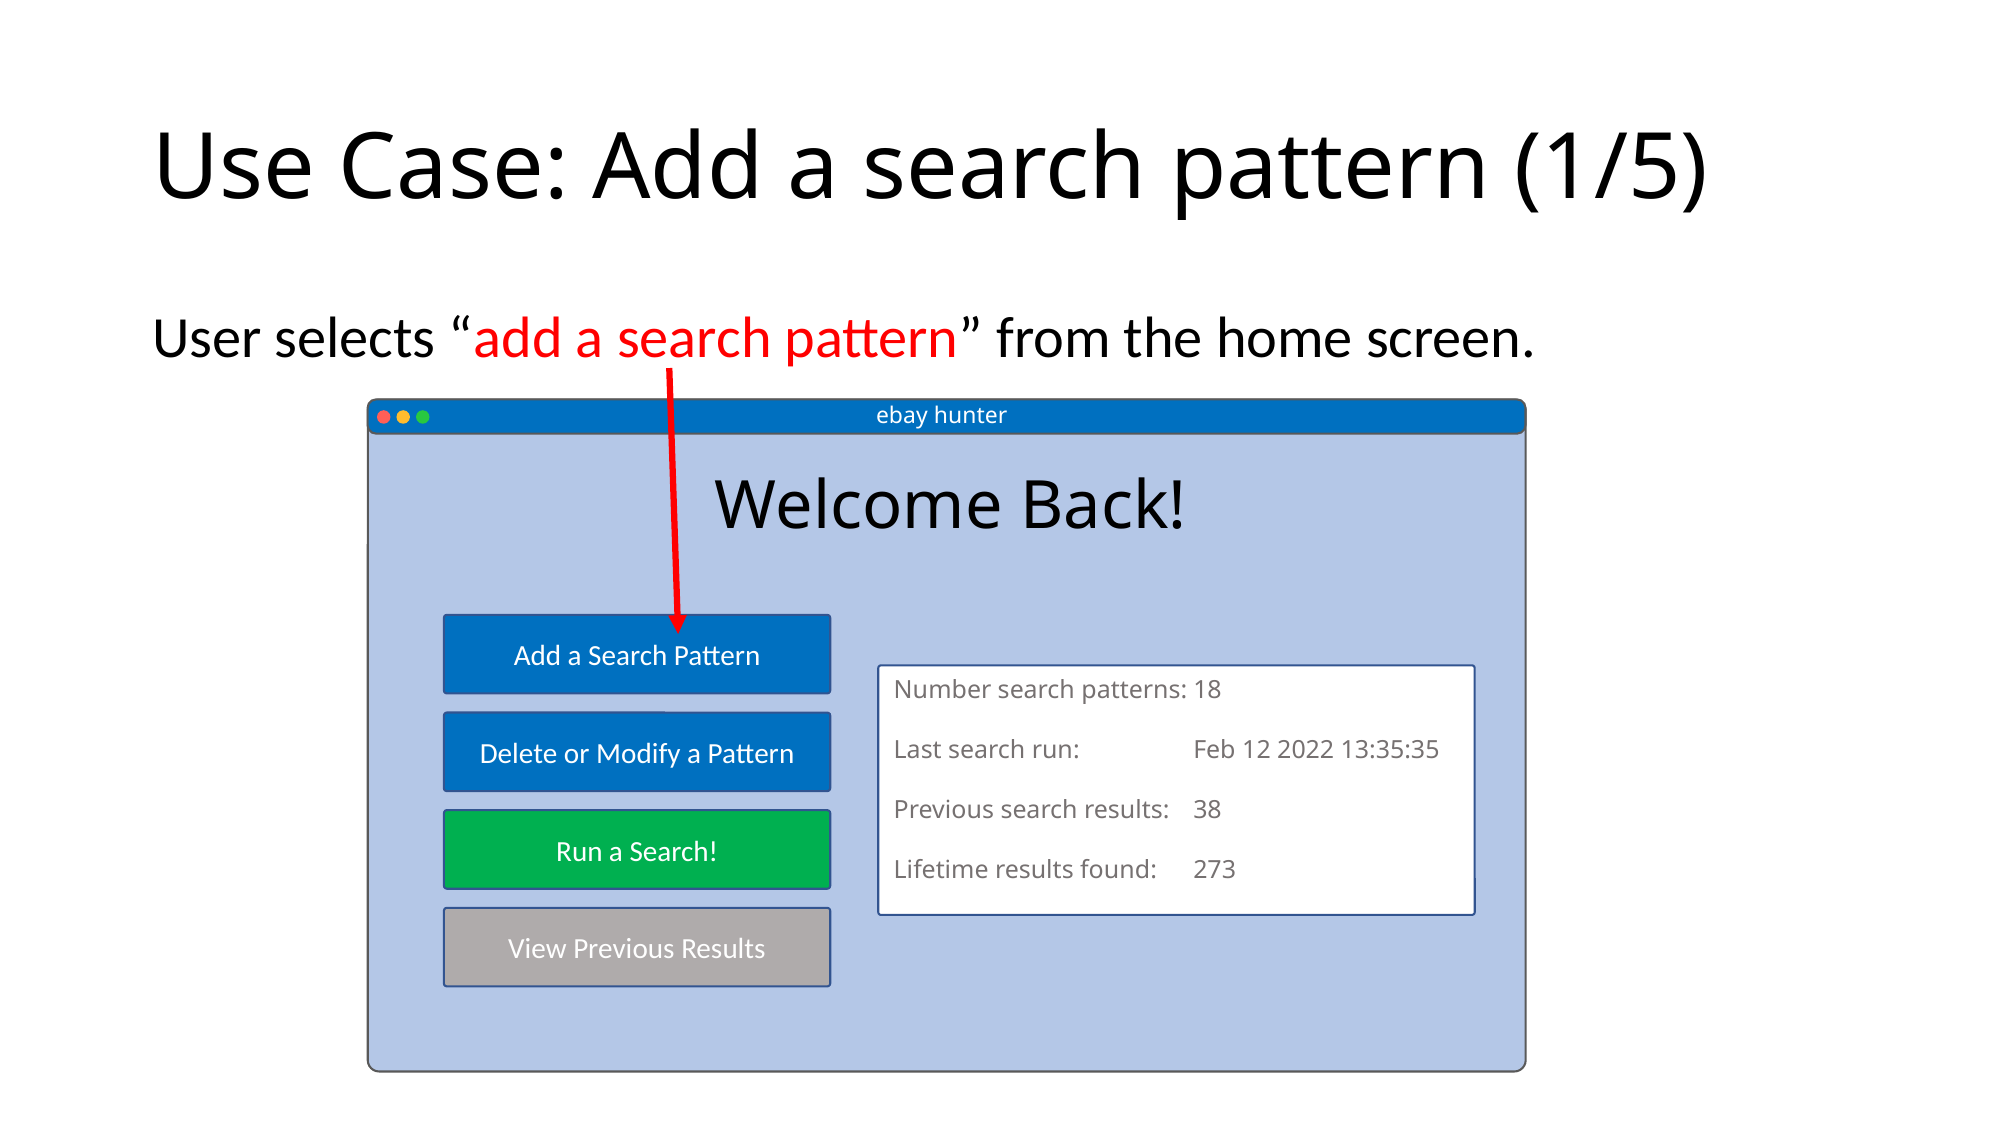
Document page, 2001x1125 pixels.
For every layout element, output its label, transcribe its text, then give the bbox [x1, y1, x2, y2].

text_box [669, 367, 679, 634]
title Use Case: Add a search pattern (1/5) [137, 59, 1863, 278]
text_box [367, 393, 1526, 1072]
list User selects “add a search pattern” from the home screen. [137, 299, 1863, 386]
